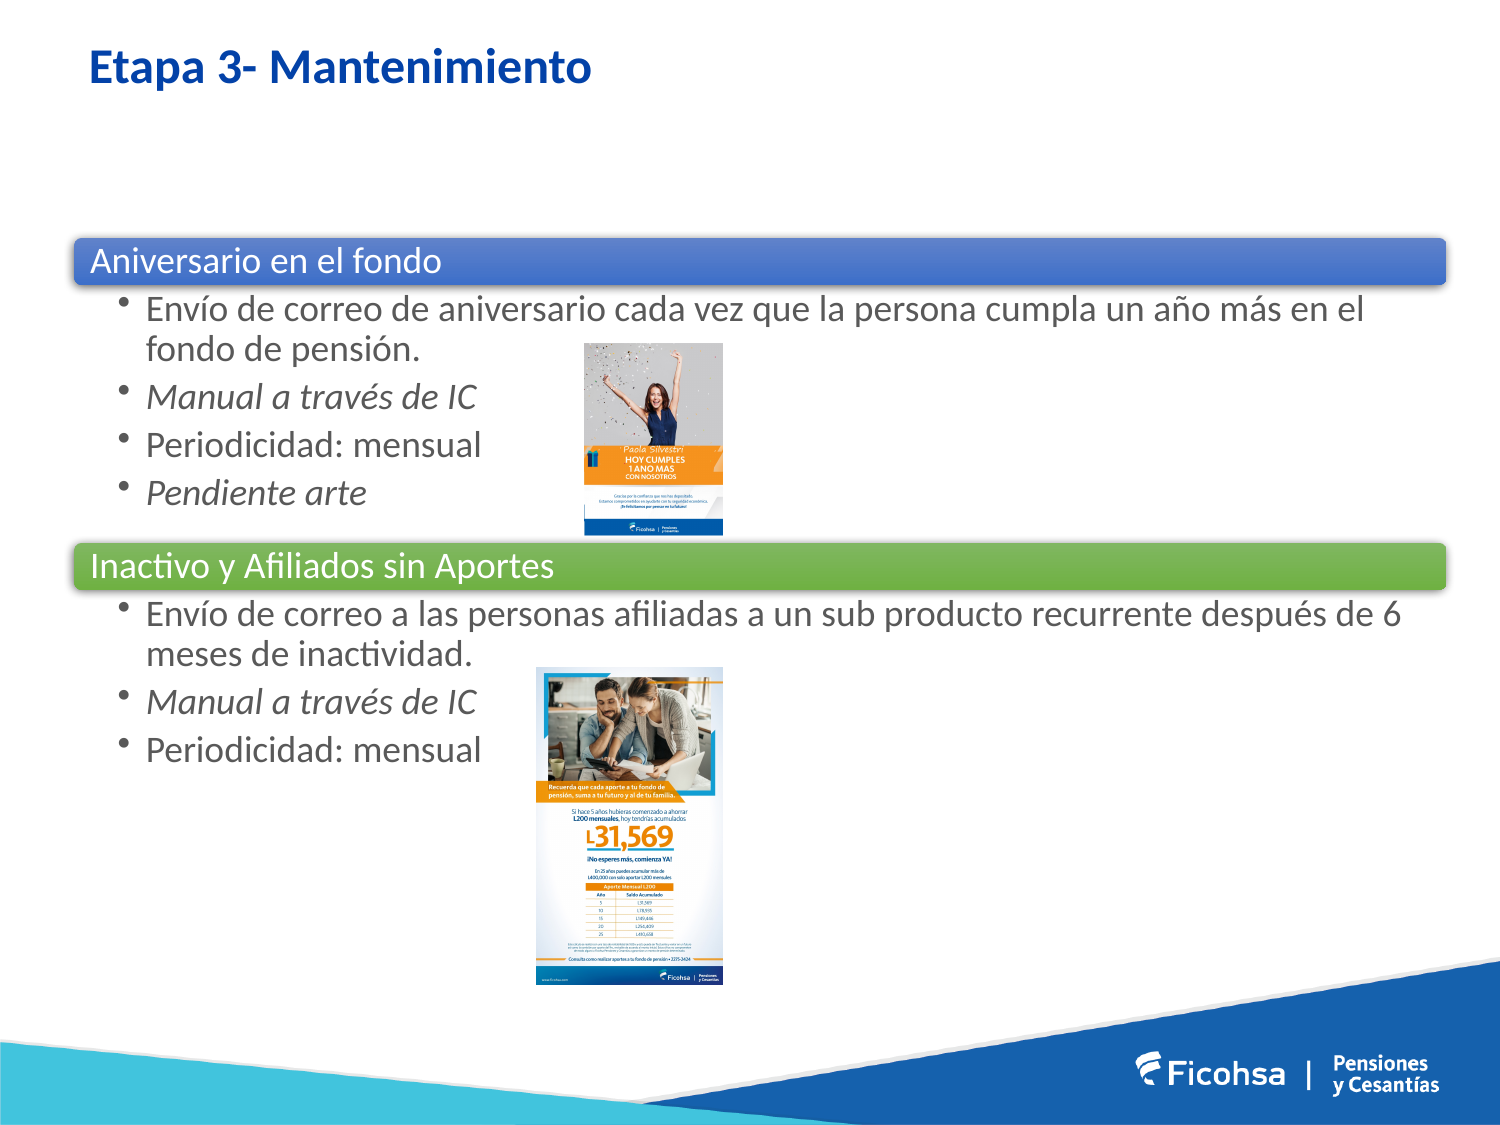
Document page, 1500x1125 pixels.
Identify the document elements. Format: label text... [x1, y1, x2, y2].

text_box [74, 237, 1447, 718]
text_box Etapa 3- Mantenimiento [74, 26, 682, 102]
picture [0, 0, 1500, 1125]
